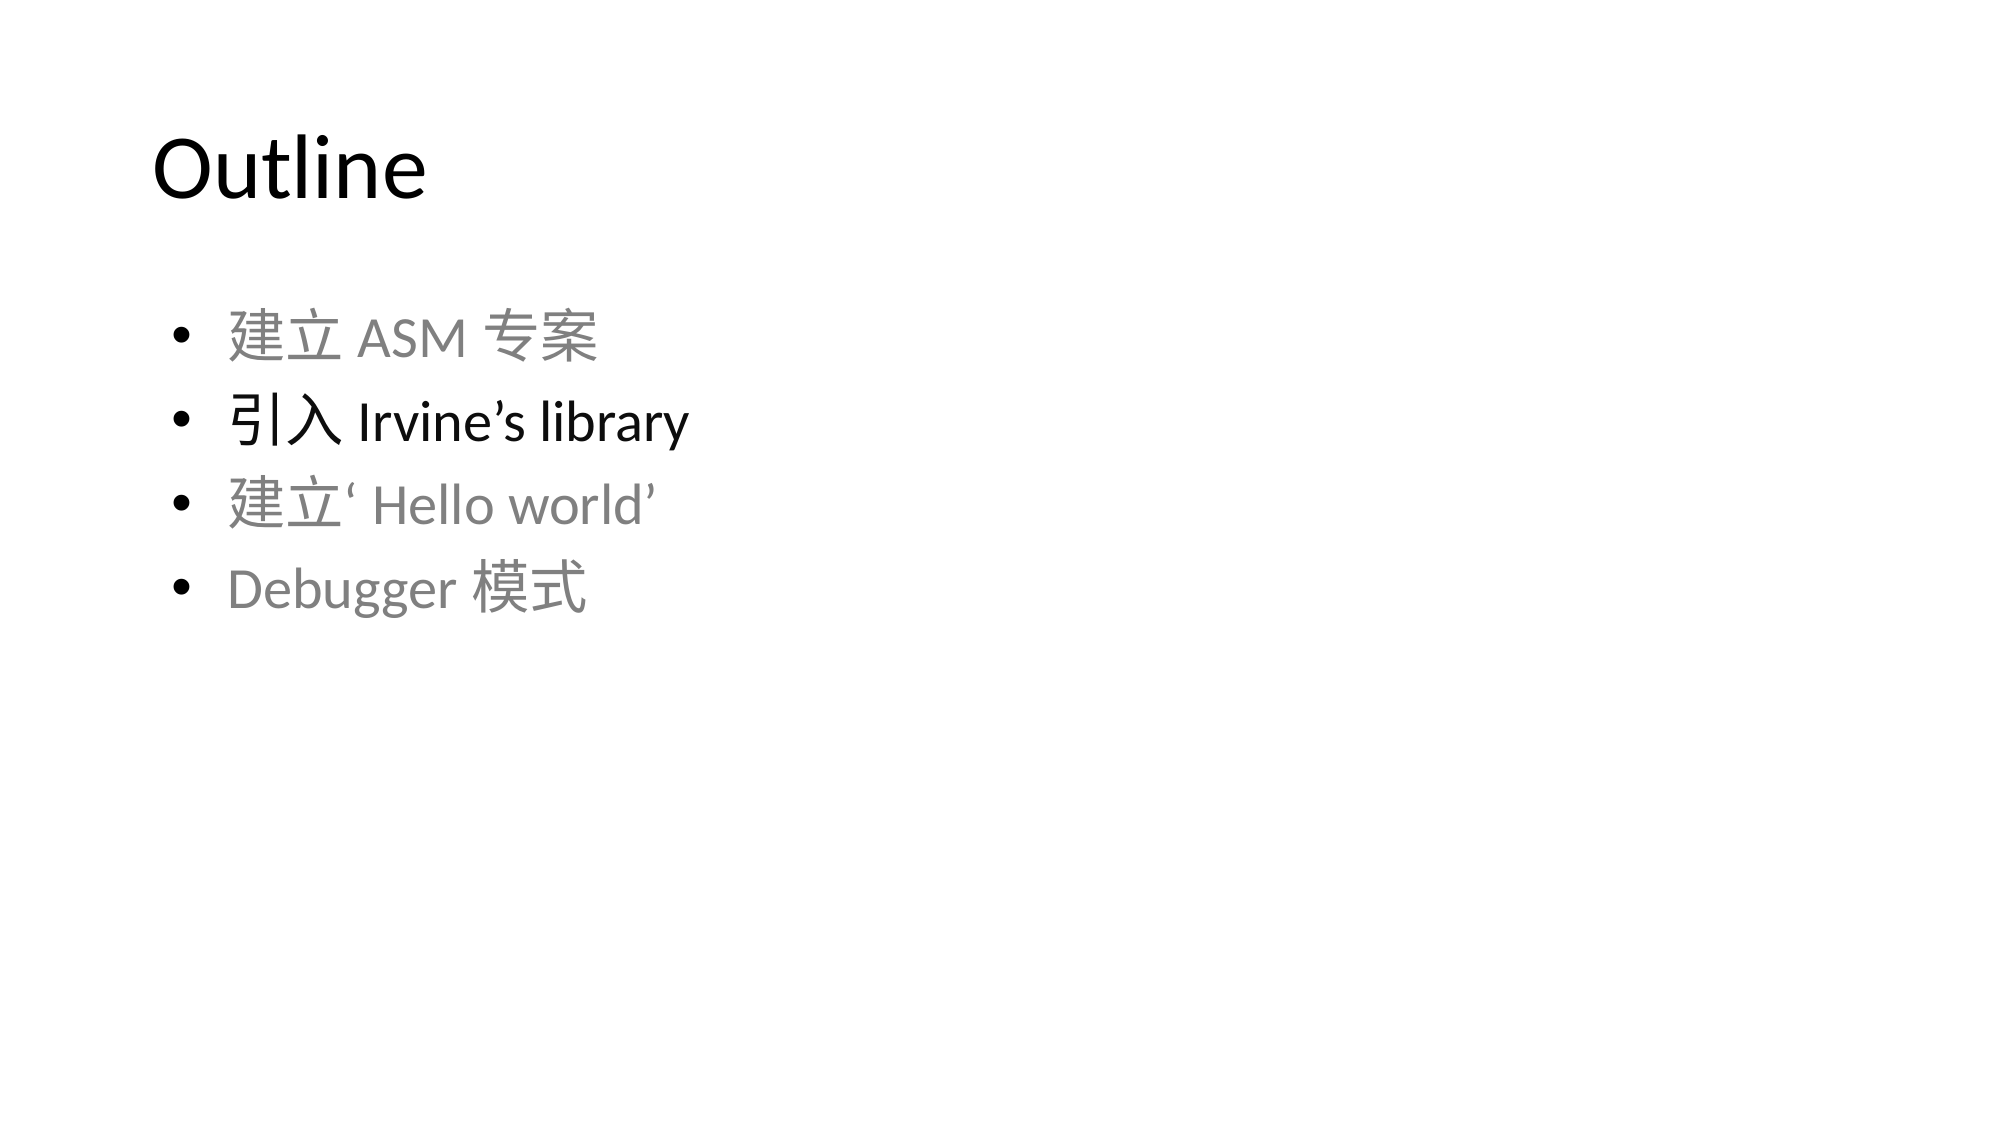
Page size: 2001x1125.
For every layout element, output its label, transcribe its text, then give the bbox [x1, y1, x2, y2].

list 建立ASM专案 引入Irvine’s library 建立‘Hello world’ Debugger模式 [137, 299, 1863, 1014]
title Outline [137, 59, 1863, 278]
